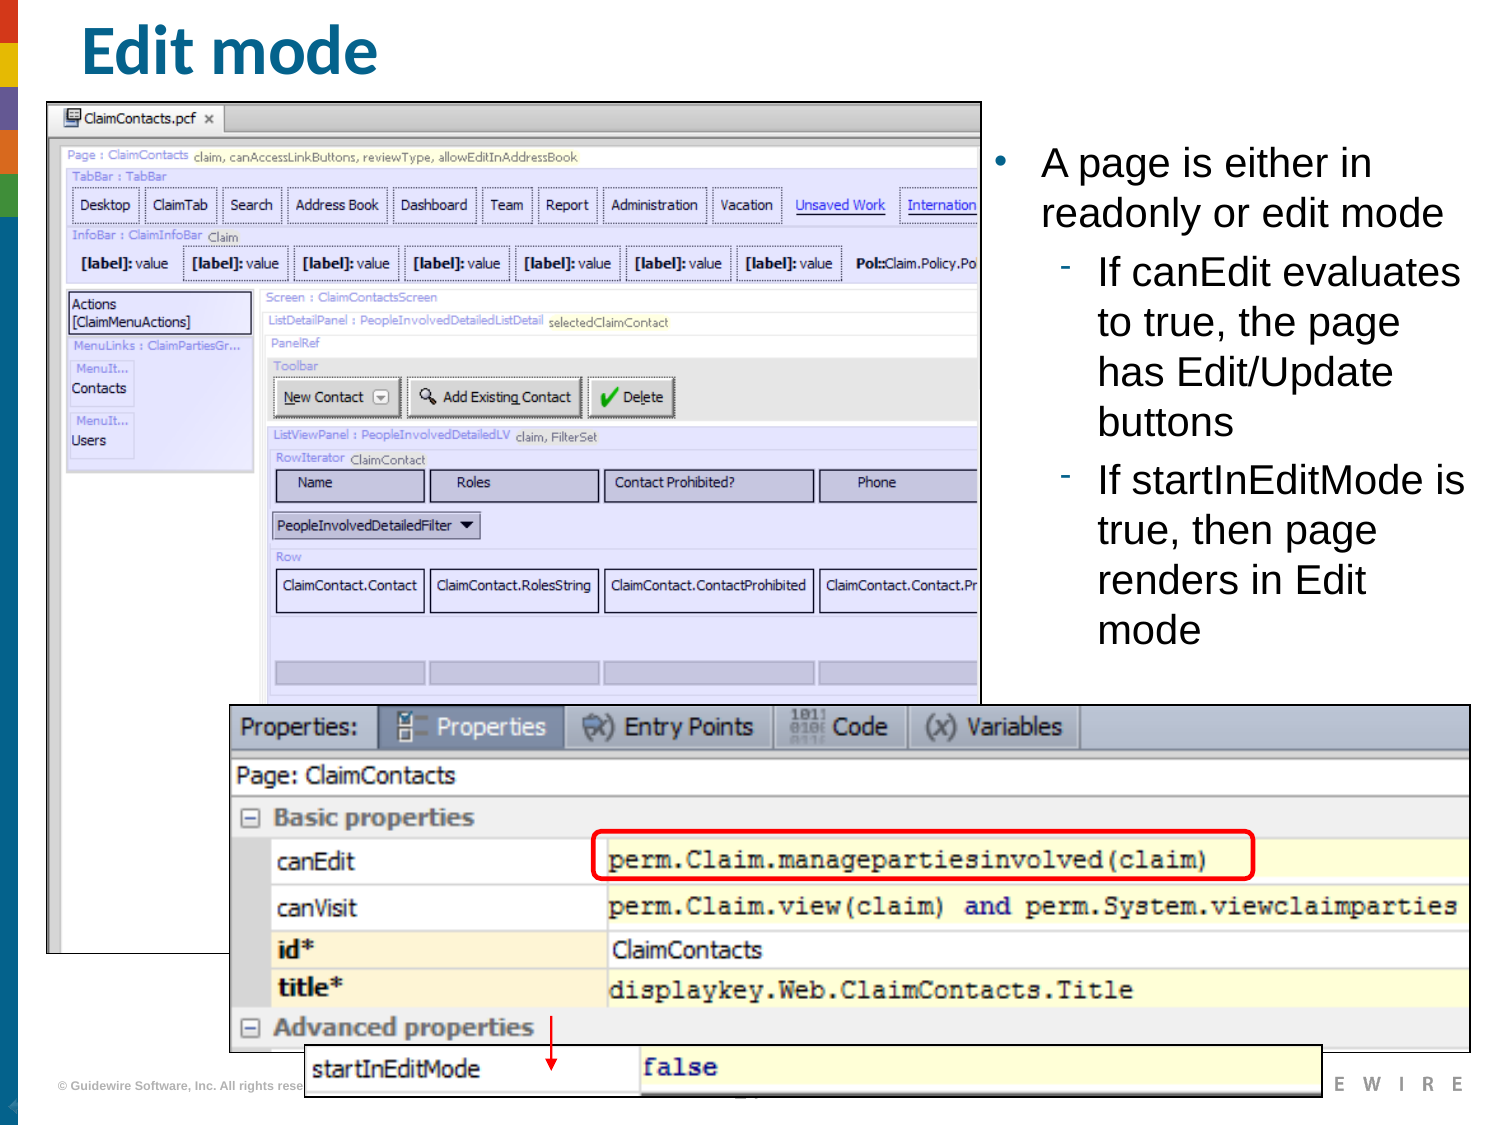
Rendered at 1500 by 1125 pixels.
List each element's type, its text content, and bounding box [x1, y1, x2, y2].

picture [1323, 1073, 1480, 1096]
picture [0, 0, 18, 216]
picture [47, 102, 1470, 1097]
picture [10, 1101, 18, 1111]
title Edit mode [81, 19, 1446, 142]
list A page is either in readonly or edit mode If canEdit evaluates to true, the page has Edit/Update buttons If startInEditMode is true, then page renders in Edit mode [994, 136, 1479, 667]
